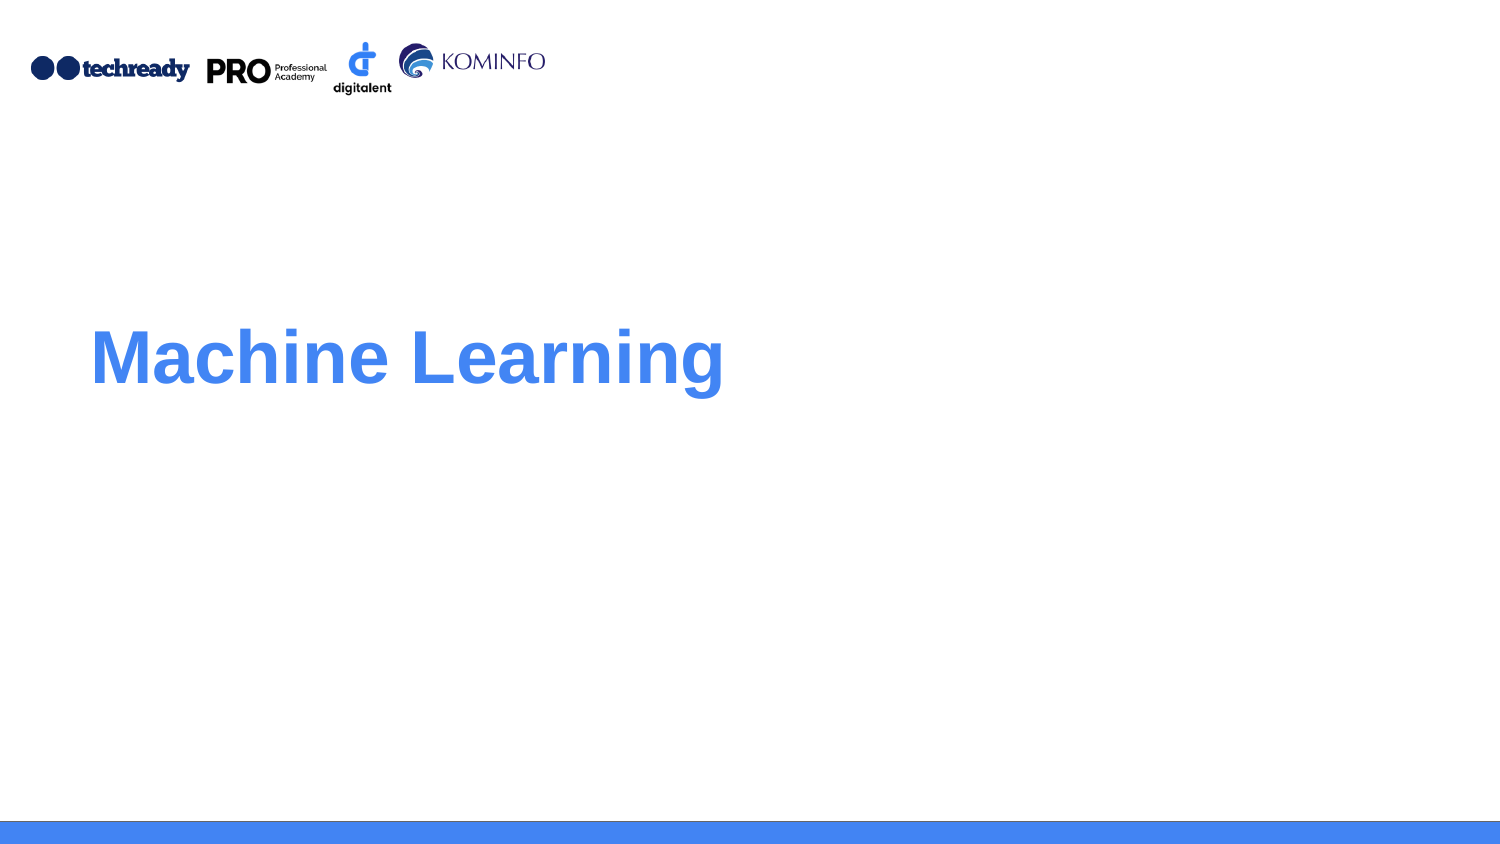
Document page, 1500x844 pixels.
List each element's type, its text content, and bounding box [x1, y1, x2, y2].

title Machine Learning [75, 293, 1208, 415]
picture [24, 24, 557, 105]
